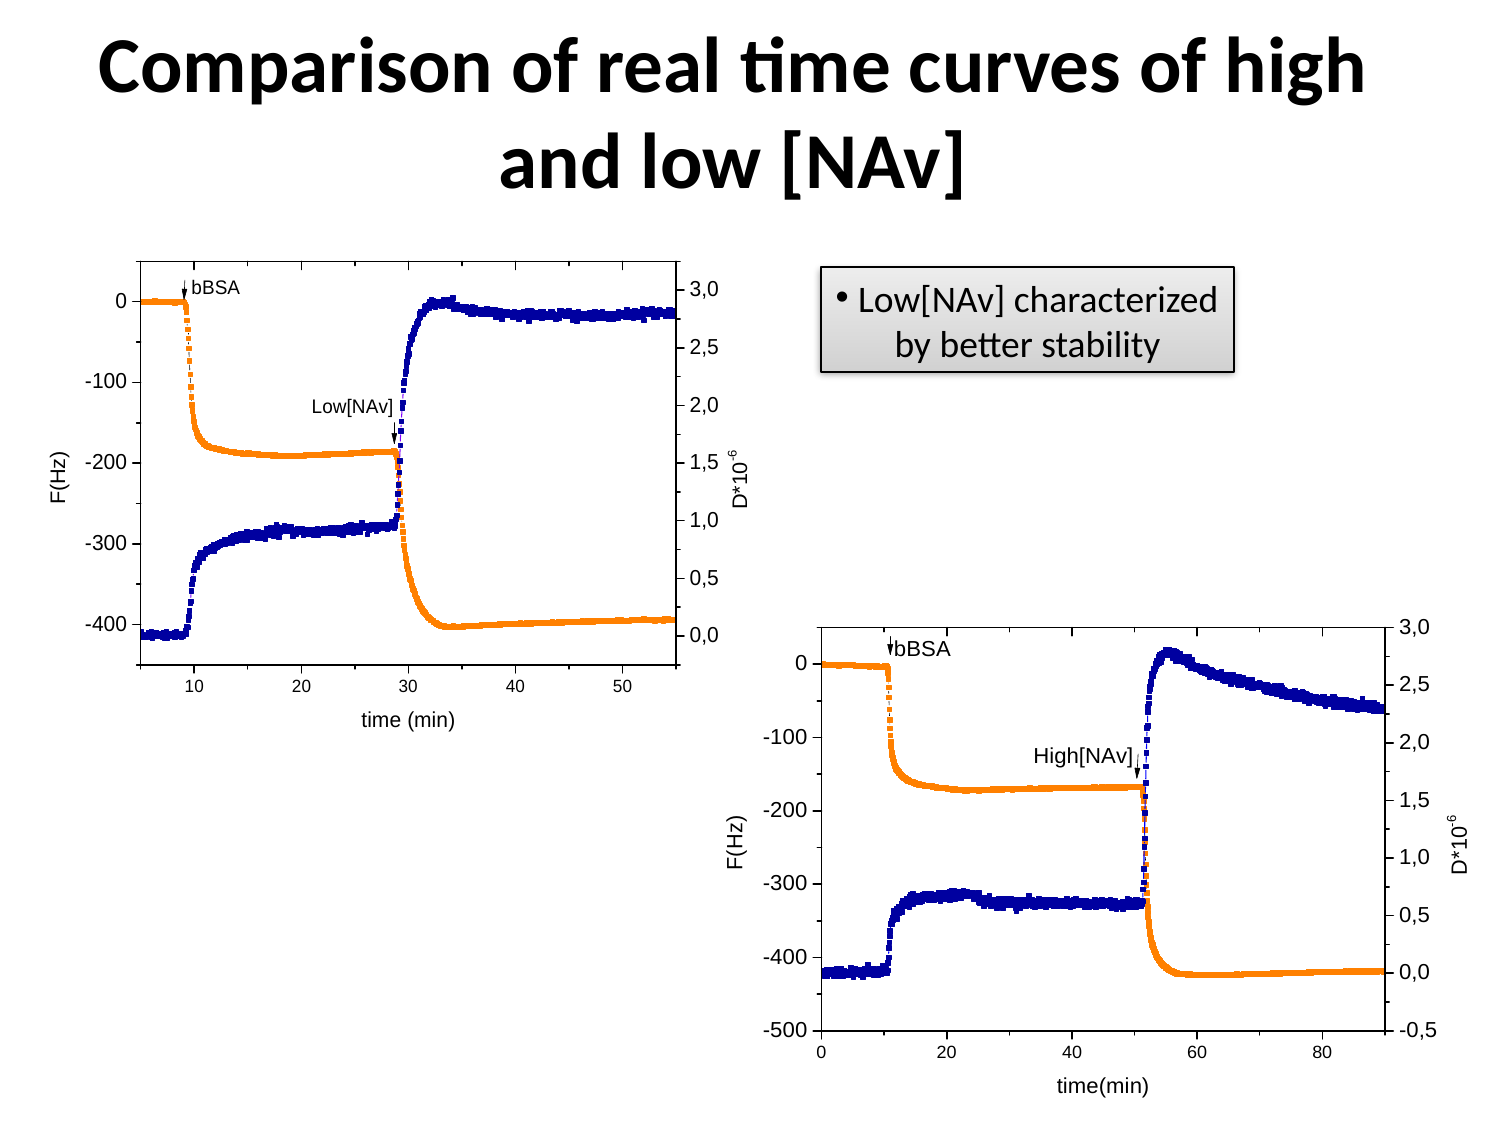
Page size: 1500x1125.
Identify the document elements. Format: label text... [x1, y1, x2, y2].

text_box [673, 562, 1500, 1125]
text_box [0, 196, 786, 760]
text_box Low[NAv] characterized by better stability [820, 266, 1235, 373]
title Comparison of real time curves of high and low [NAv] [41, 45, 1425, 173]
